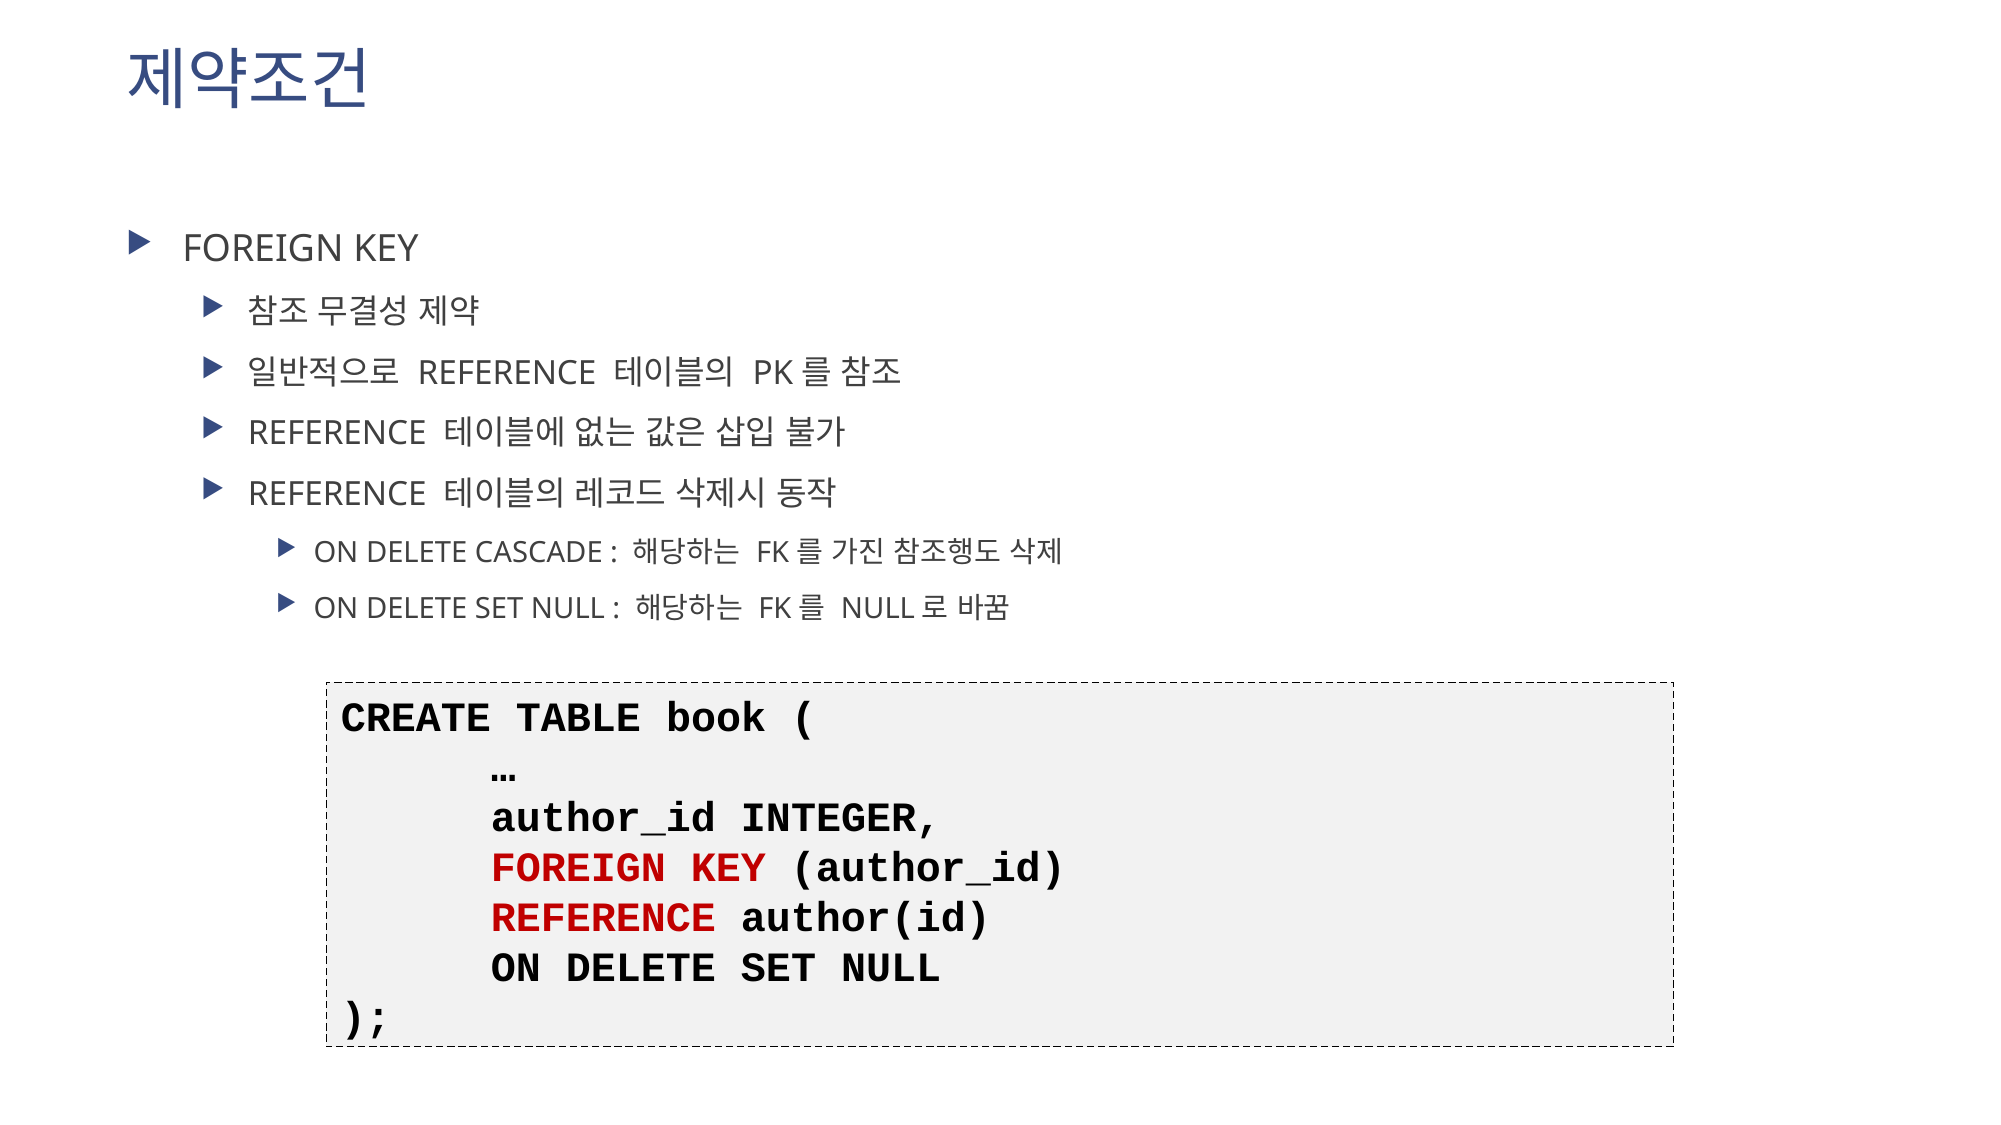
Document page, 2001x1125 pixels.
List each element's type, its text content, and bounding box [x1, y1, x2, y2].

text_box CREATE TABLE book ( … author_id INTEGER, FOREIGN KEY (author_id) REFERENCE author(id) ON DELETE SET NULL ); [326, 682, 1674, 1047]
title 제약조건 [111, 28, 1522, 216]
list FOREIGN KEY 참조 무결성 제약 일반적으로 REFERENCE 테이블의 PK를 참조 REFERENCE 테이블에 없는 값은 삽입 불가 REFERENCE 테이블의 레코드 삭제시 동작 ON DELETE CASCADE : 해당하는 FK를 가진 참조행도 삭제 ON DELETE SET NULL : 해당하는 FK를 NULL로 바꿈 [111, 216, 1522, 992]
